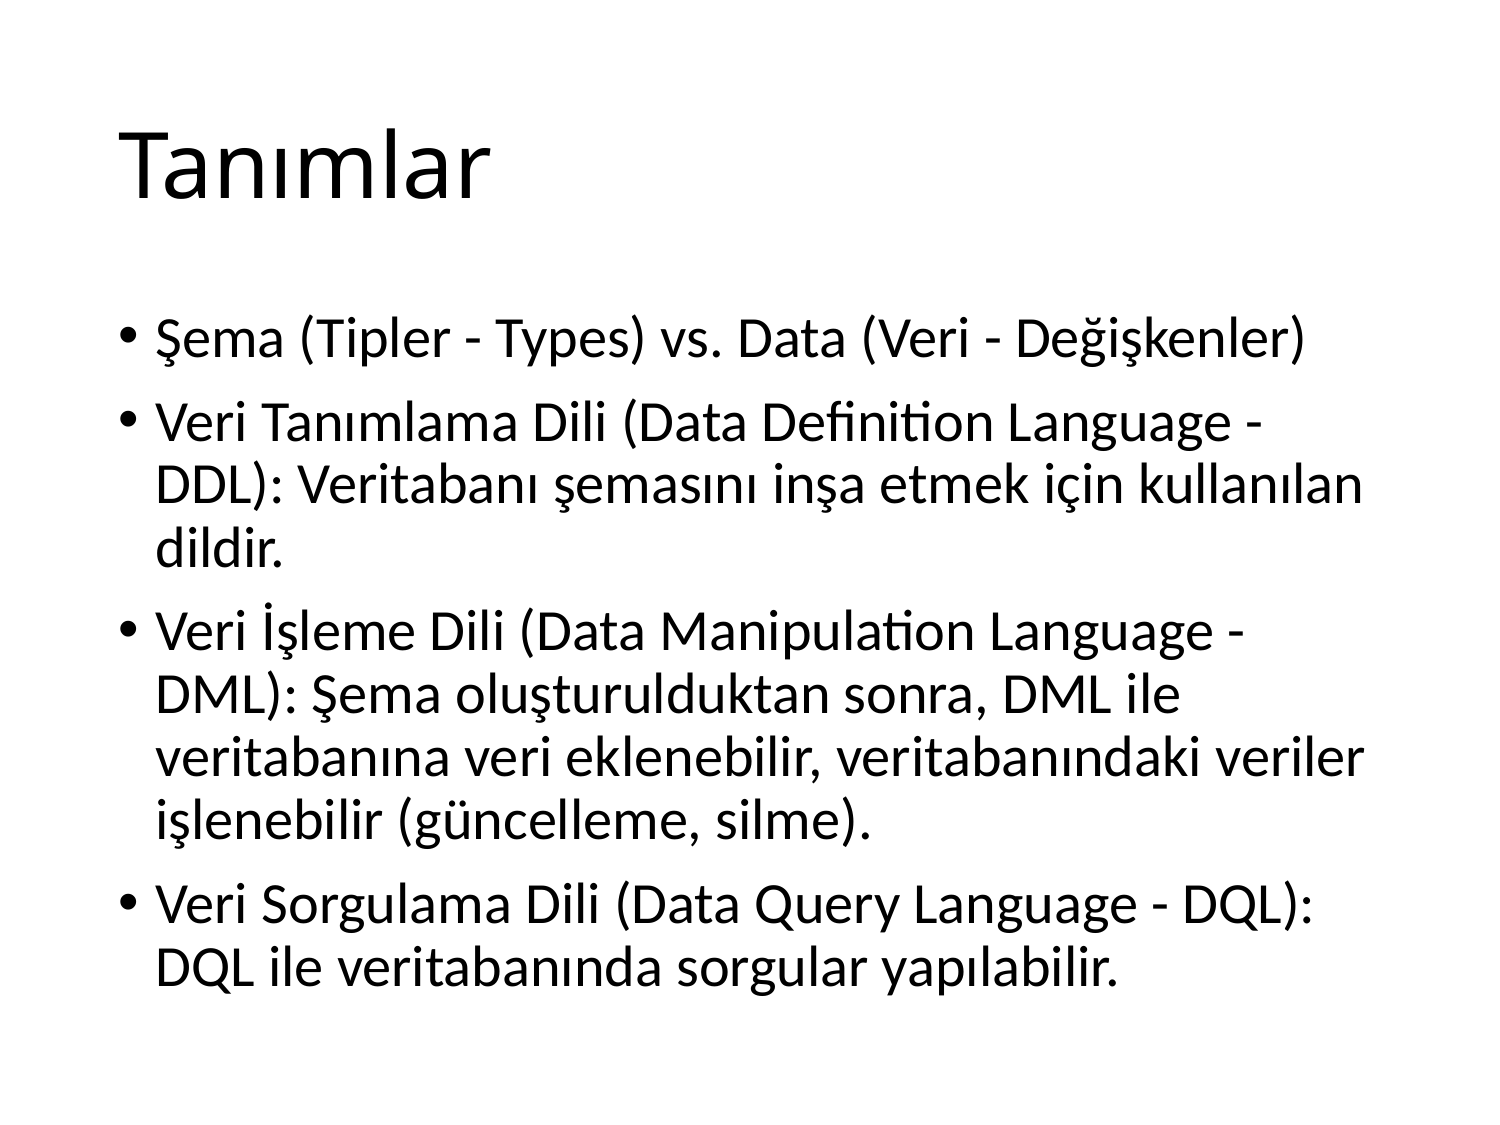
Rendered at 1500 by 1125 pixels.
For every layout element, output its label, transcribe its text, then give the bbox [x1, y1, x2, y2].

title Tanımlar [103, 59, 1397, 278]
list Şema (Tipler - Types) vs. Data (Veri - Değişkenler) Veri Tanımlama Dili (Data Definition Language - DDL): Veritabanı şemasını inşa etmek için kullanılan dildir. Veri İşleme Dili (Data Manipulation Language - DML): Şema oluşturulduktan sonra, DML ile veritabanına veri eklenebilir, veritabanındaki veriler işlenebilir (güncelleme, silme). Veri Sorgulama Dili (Data Query Language - DQL): DQL ile veritabanında sorgular yapılabilir. [103, 299, 1397, 1014]
